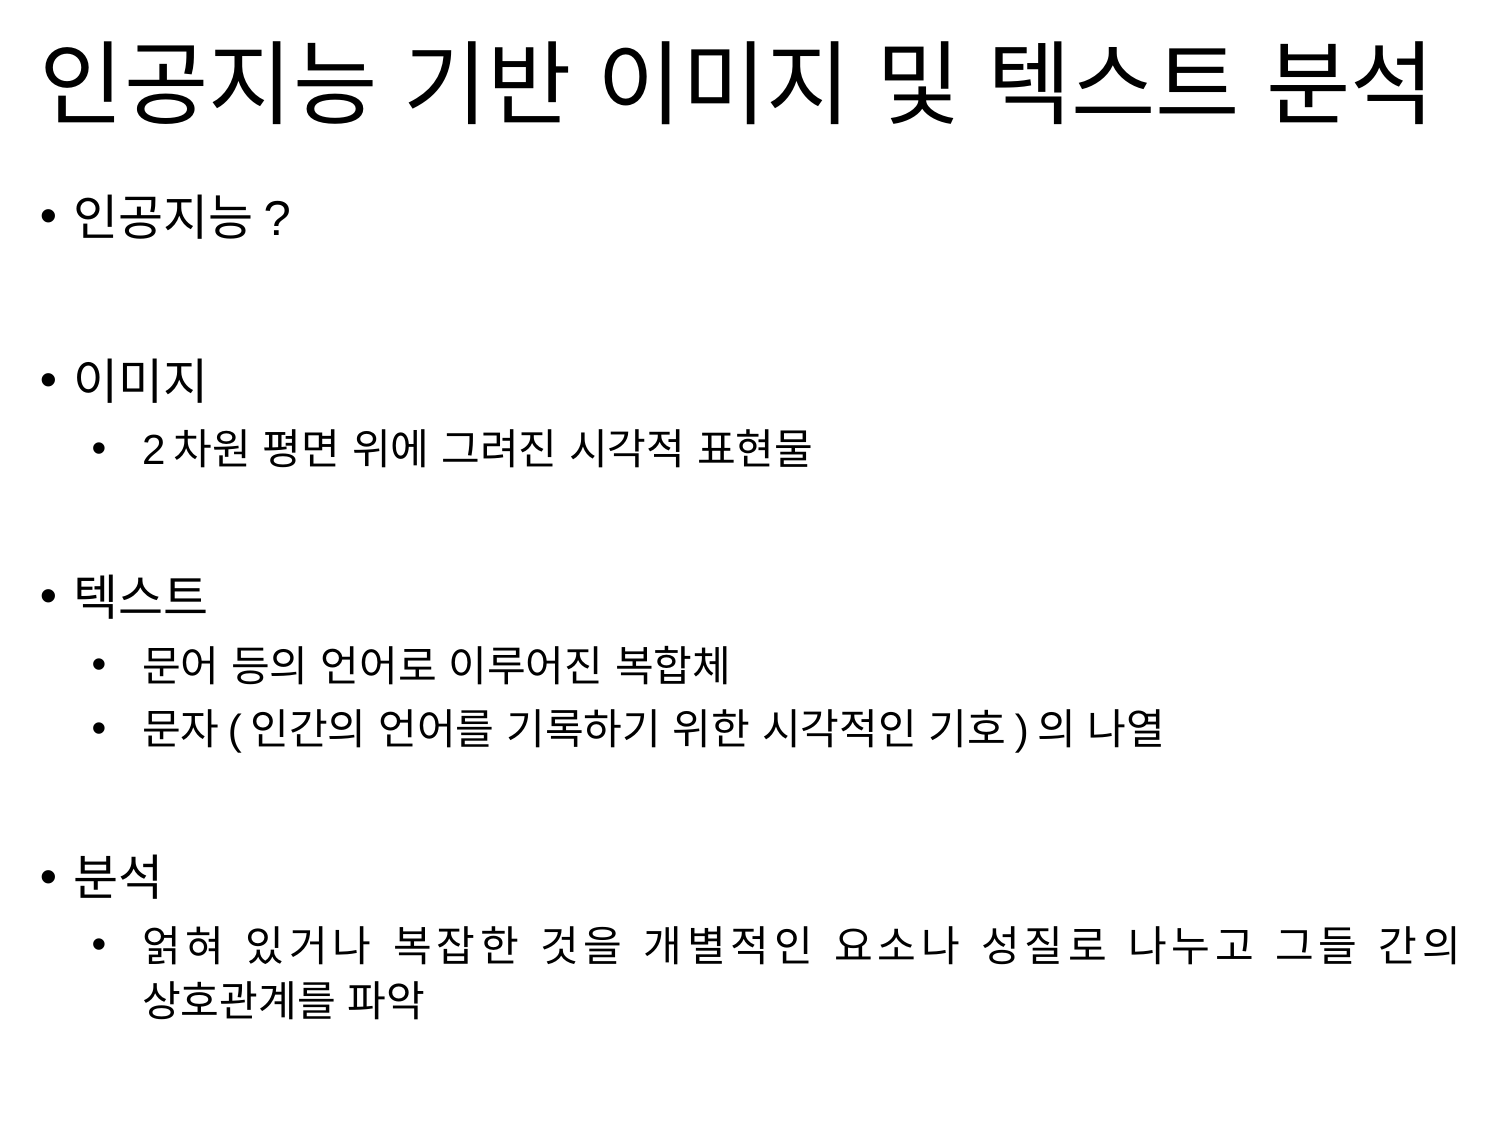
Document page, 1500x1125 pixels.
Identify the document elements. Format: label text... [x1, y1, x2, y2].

title 인공지능 기반 이미지 및 텍스트 분석 [24, 17, 1477, 159]
list 인공지능? 이미지 2차원 평면 위에 그려진 시각적 표현물 텍스트 문어 등의 언어로 이루어진 복합체 문자(인간의 언어를 기록하기 위한 시각적인 기호)의 나열 분석 얽혀 있거나 복잡한 것을 개별적인 요소나 성질로 나누고 그들 간의 상호관계를 파악 [24, 173, 1477, 1040]
